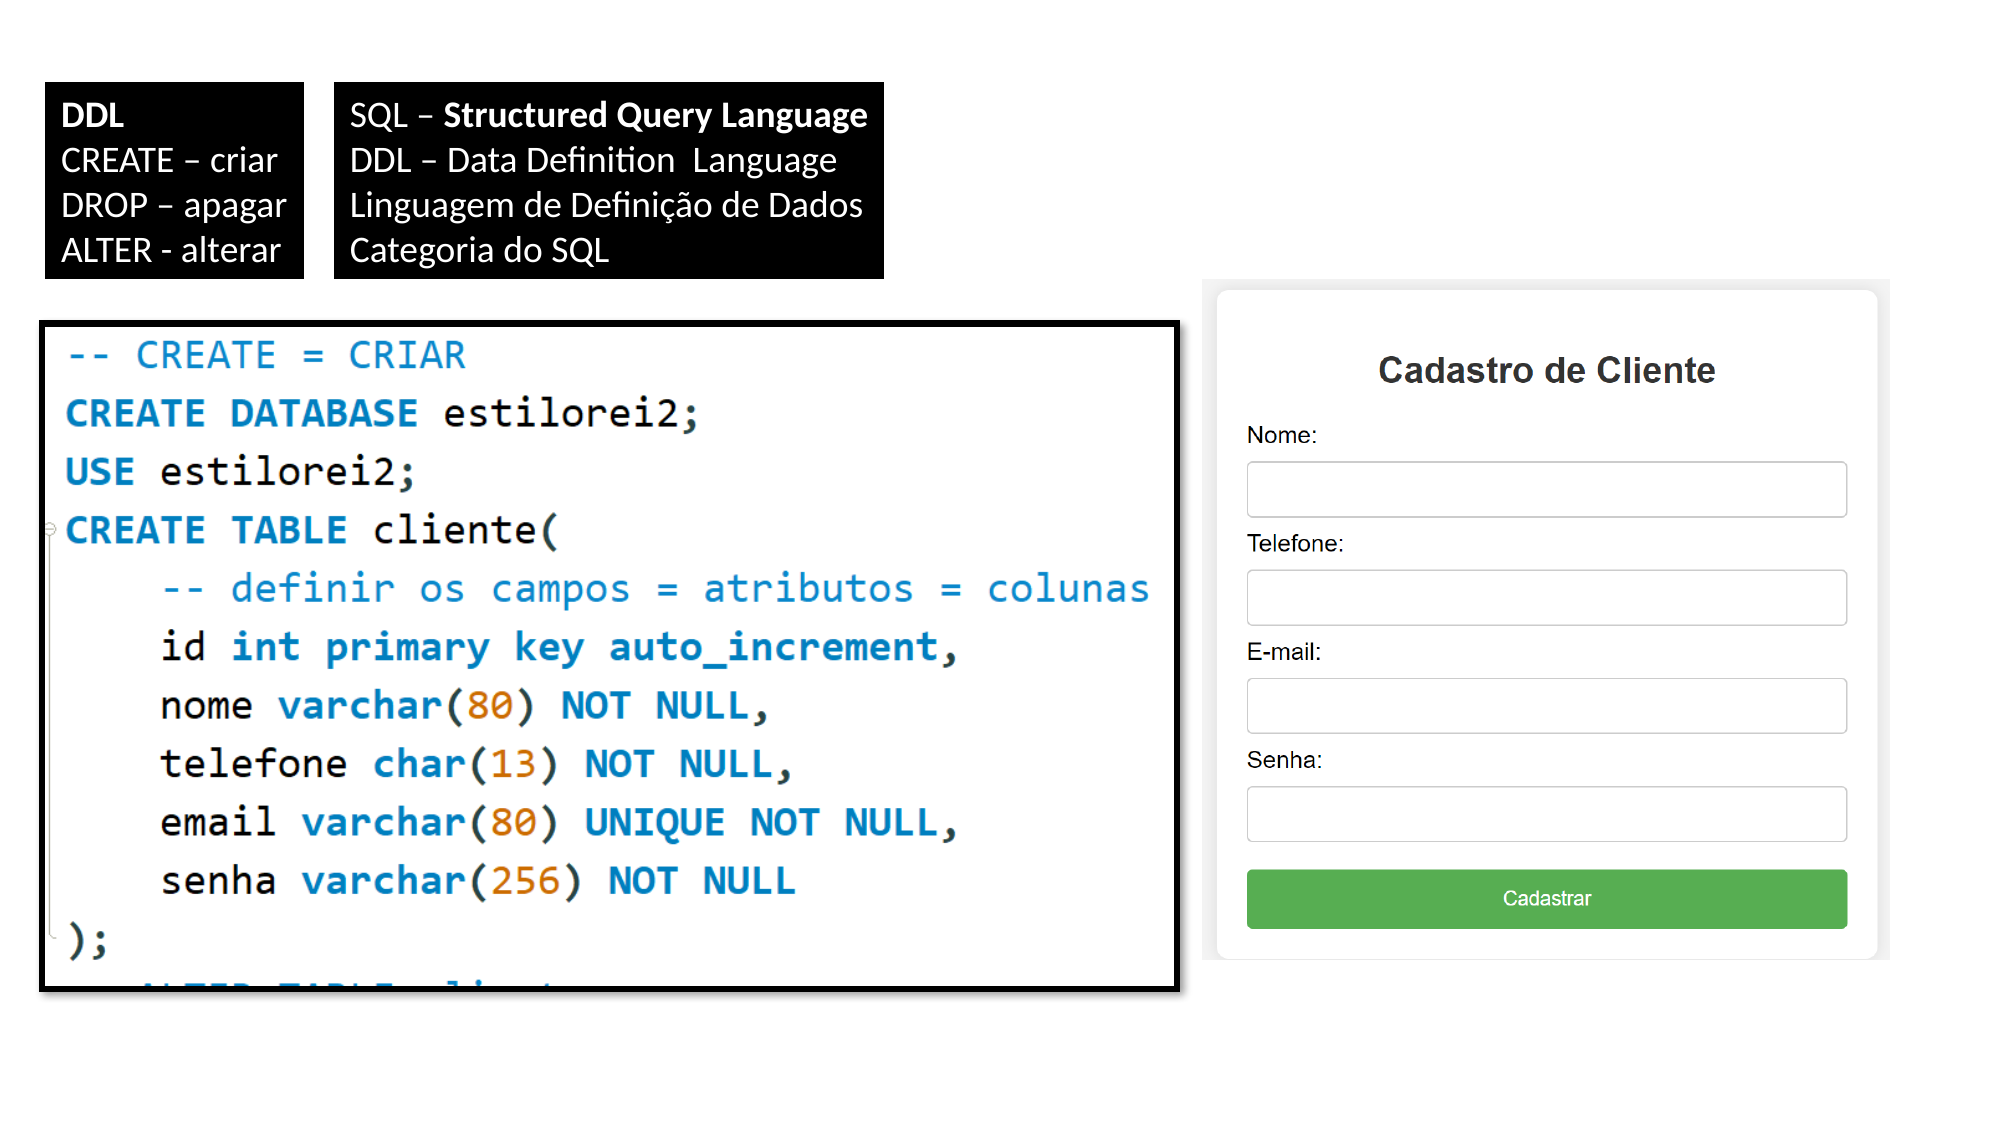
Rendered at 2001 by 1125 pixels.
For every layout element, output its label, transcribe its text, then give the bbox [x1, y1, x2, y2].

picture [44, 326, 1174, 986]
picture [1202, 279, 1890, 960]
text_box DDL CREATE – criar DROP – apagar ALTER - alterar [45, 82, 304, 279]
text_box SQL – Structured Query Language DDL – Data Definition Language Linguagem de Definição de Dados Categoria do SQL [334, 82, 884, 279]
